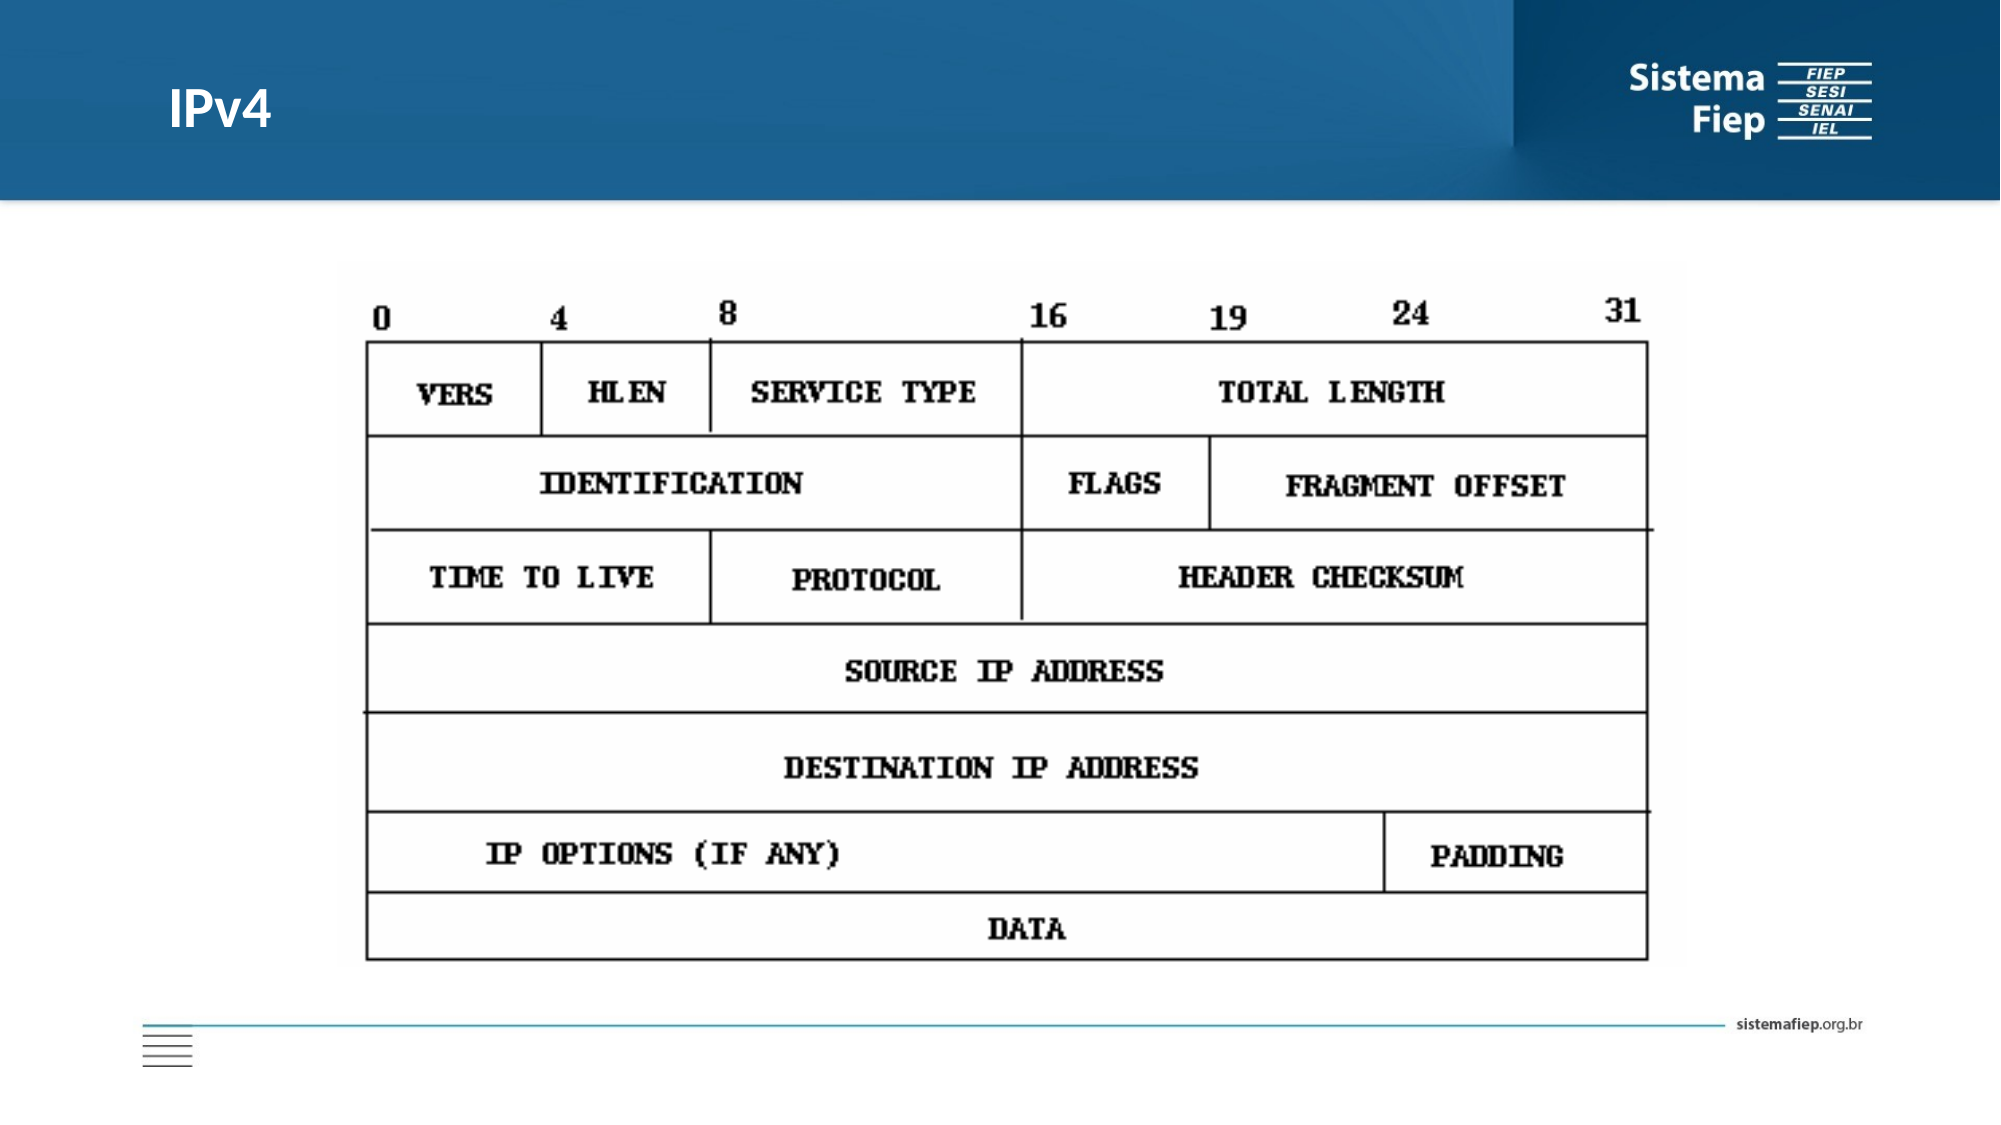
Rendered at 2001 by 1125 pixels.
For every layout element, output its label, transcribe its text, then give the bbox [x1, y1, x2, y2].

title IPv4 [166, 67, 275, 258]
picture [0, 0, 2000, 1067]
